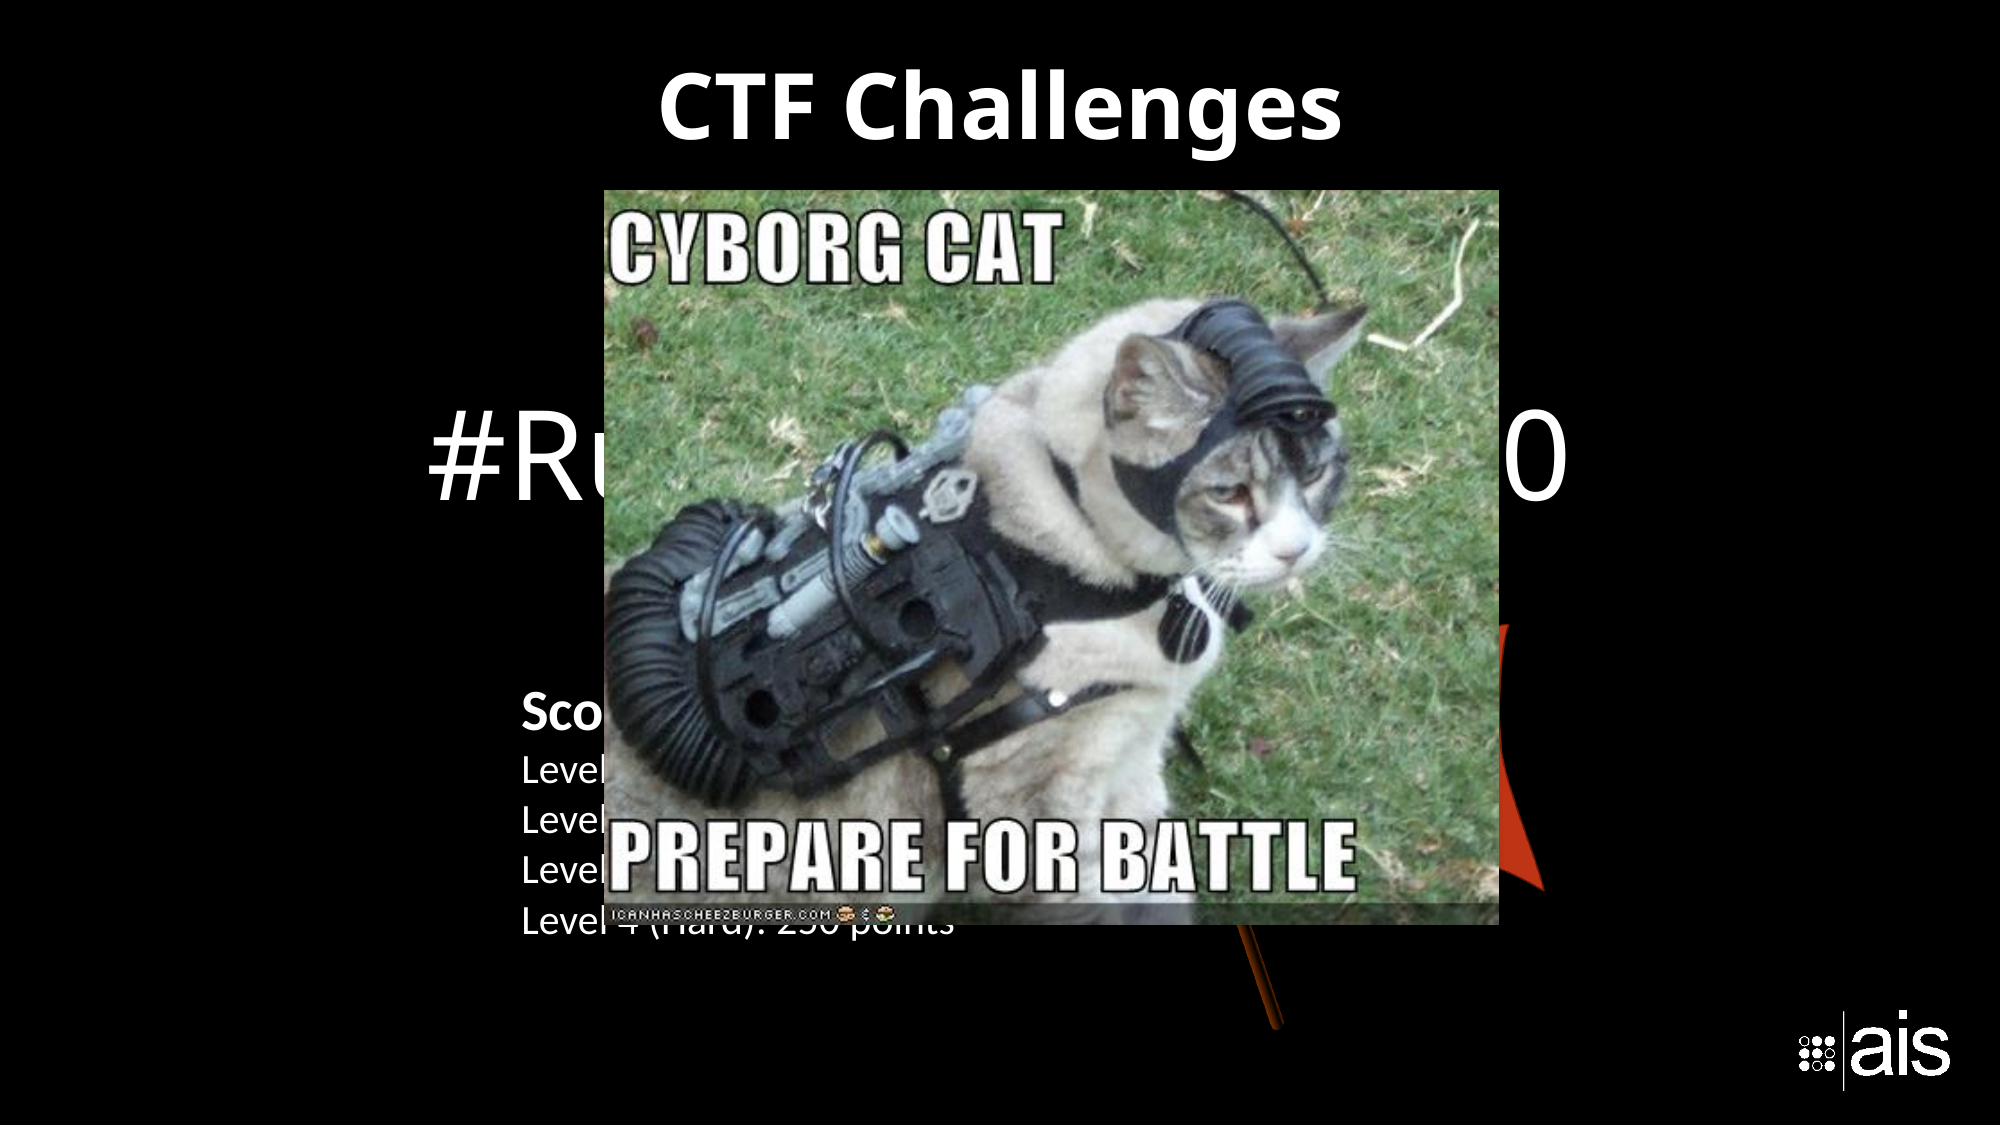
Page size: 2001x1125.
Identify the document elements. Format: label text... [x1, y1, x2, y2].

picture [1799, 1010, 1950, 1091]
text_box Scoring Level 1 (Easy): 100 points Level 2 (Easy): 100 points Level 3 (Medium): 150 points Level 4 (Hard): 250 points [506, 664, 1116, 950]
picture [604, 190, 1547, 1035]
title CTF Challenges Codename: #RustedBunions2.0 [137, 52, 1863, 558]
